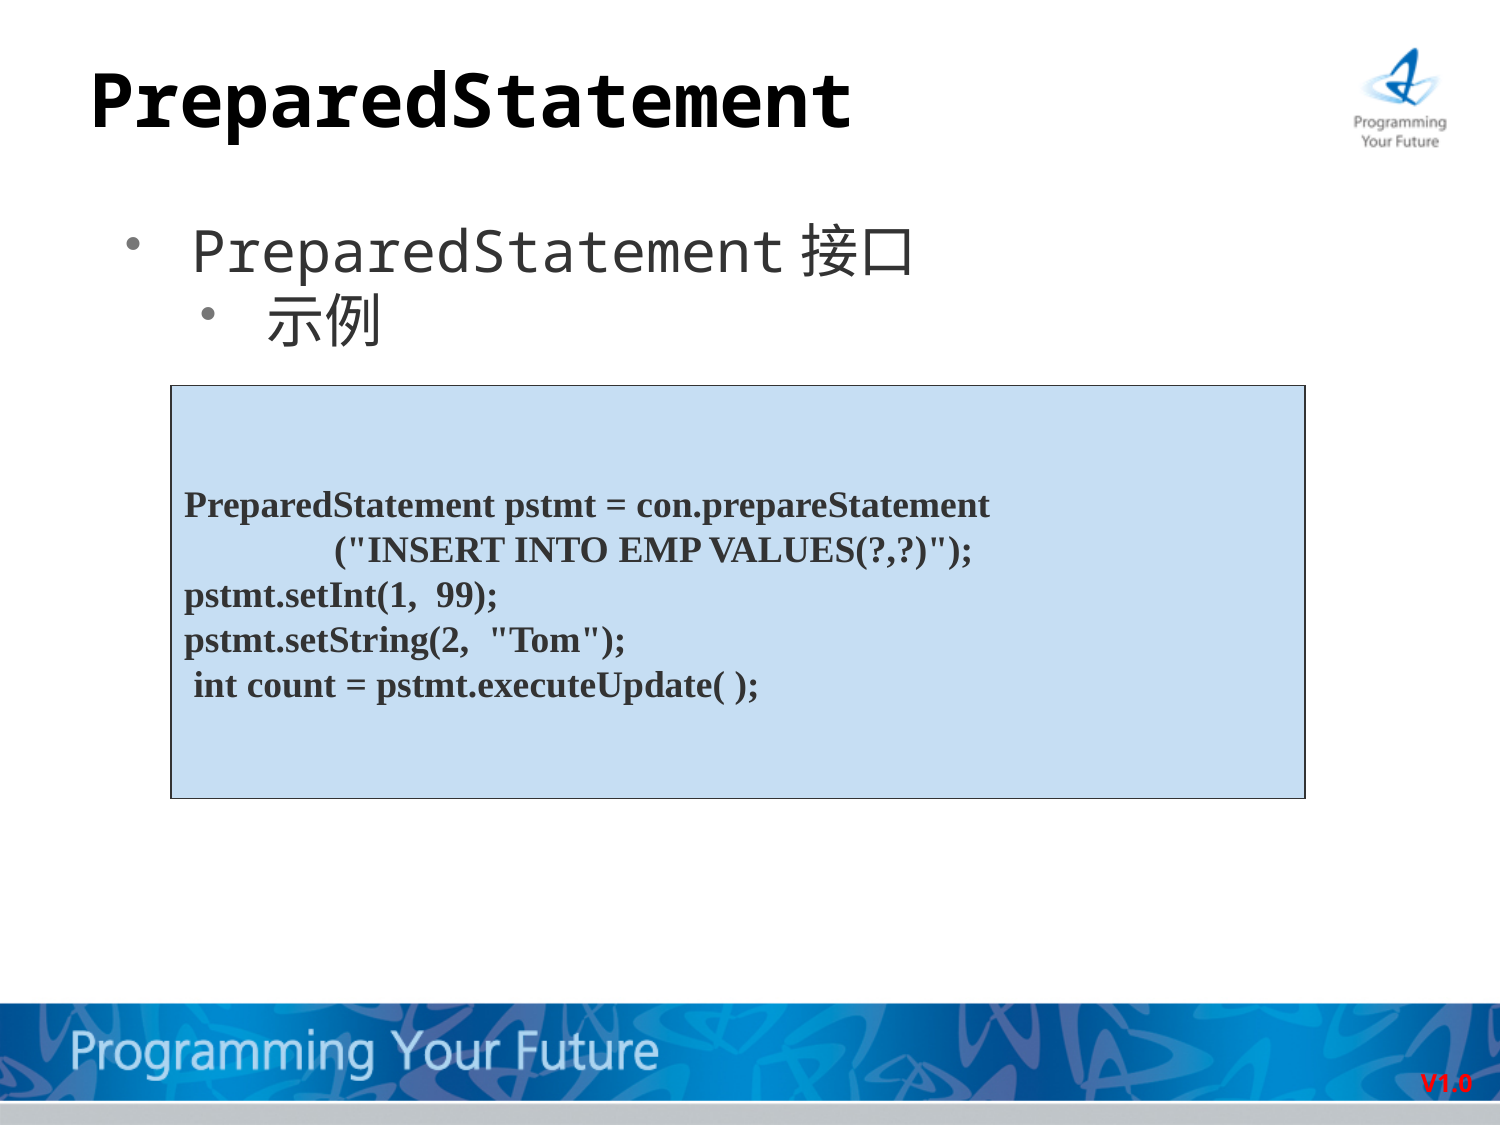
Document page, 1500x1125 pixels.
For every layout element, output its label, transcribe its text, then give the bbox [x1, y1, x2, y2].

title PreparedStatement [74, 44, 1414, 143]
text_box PreparedStatement接口 示例 [112, 208, 1376, 886]
picture [0, 997, 1500, 1125]
picture [1340, 42, 1461, 157]
